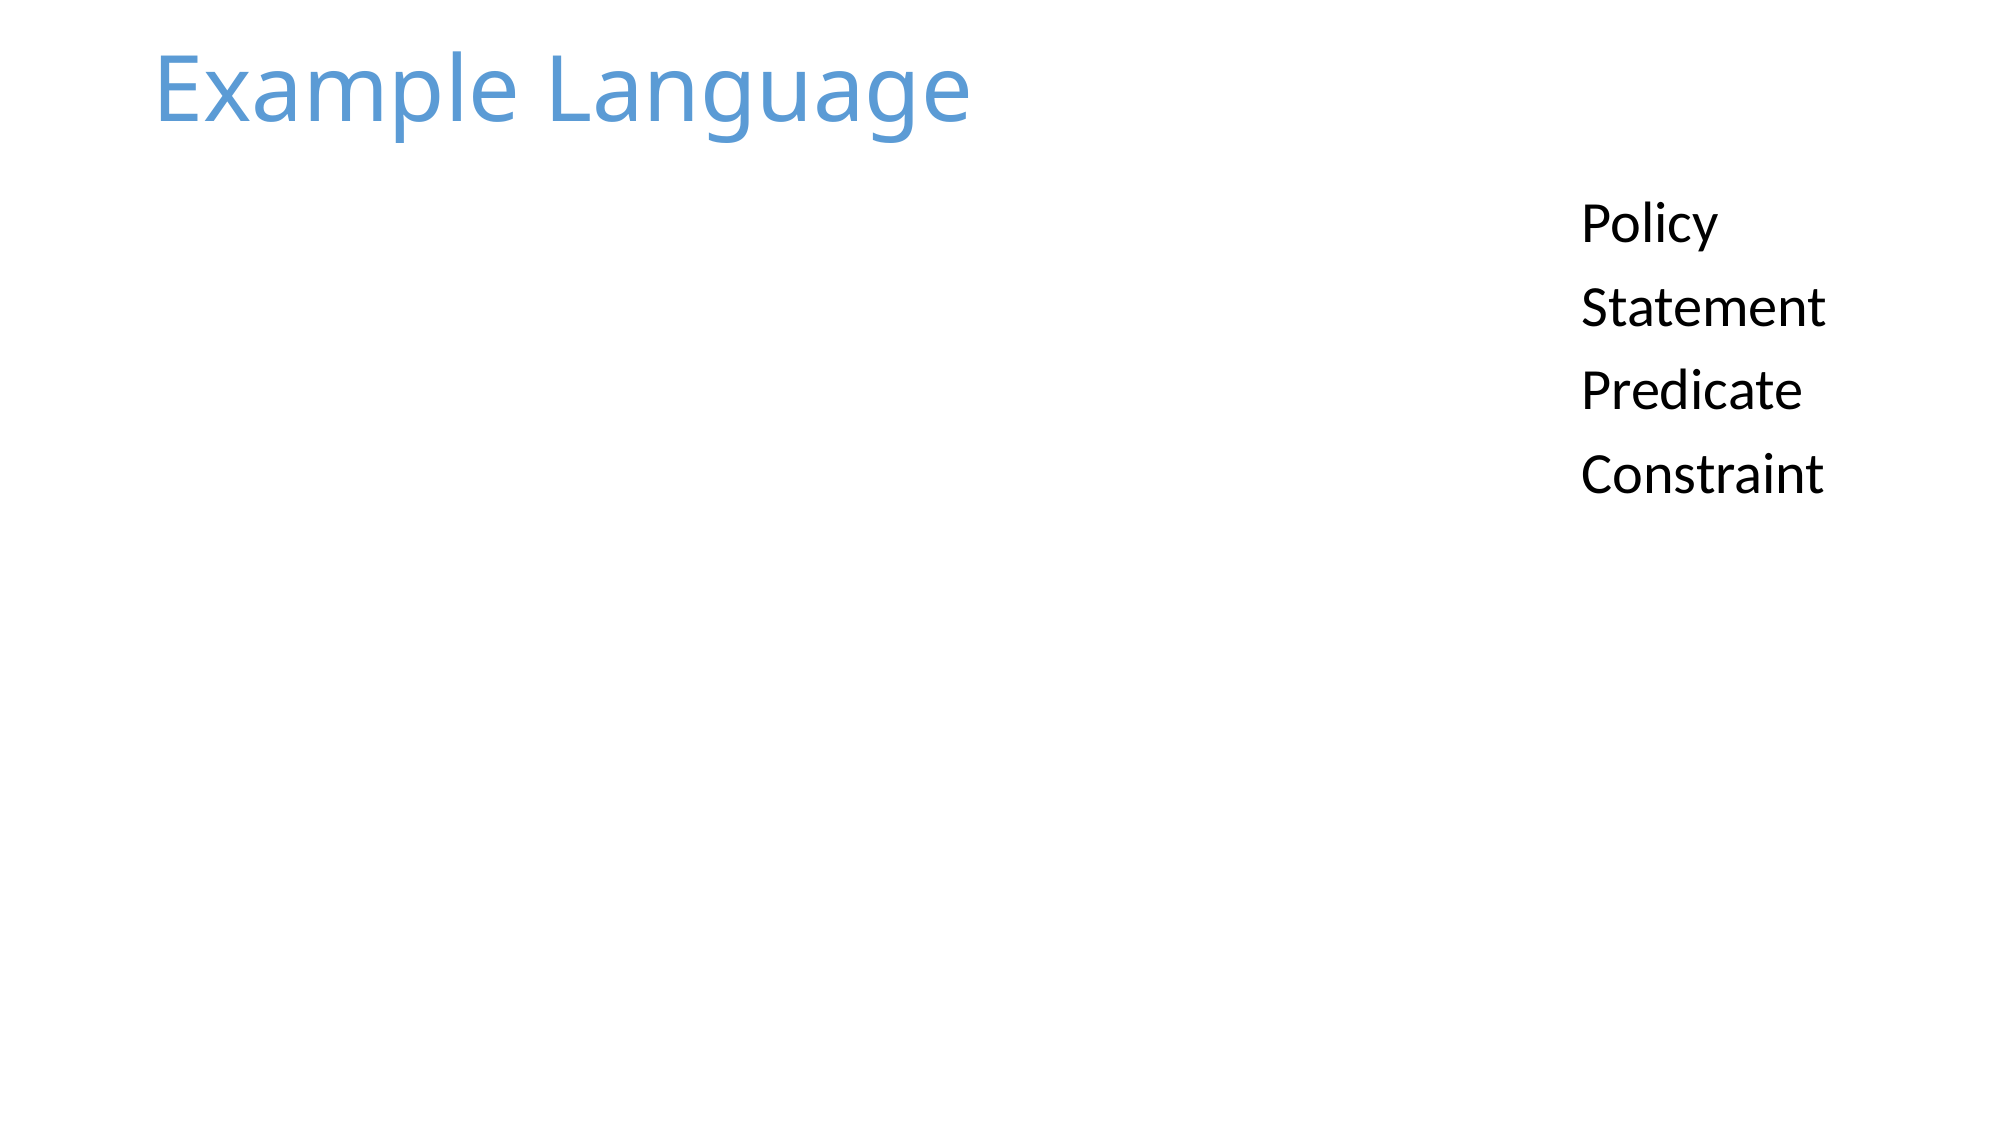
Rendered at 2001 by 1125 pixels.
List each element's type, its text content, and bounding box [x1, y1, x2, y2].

text_box Policy Statement Predicate Constraint [1566, 184, 1979, 531]
title Example Language [137, 0, 1169, 185]
